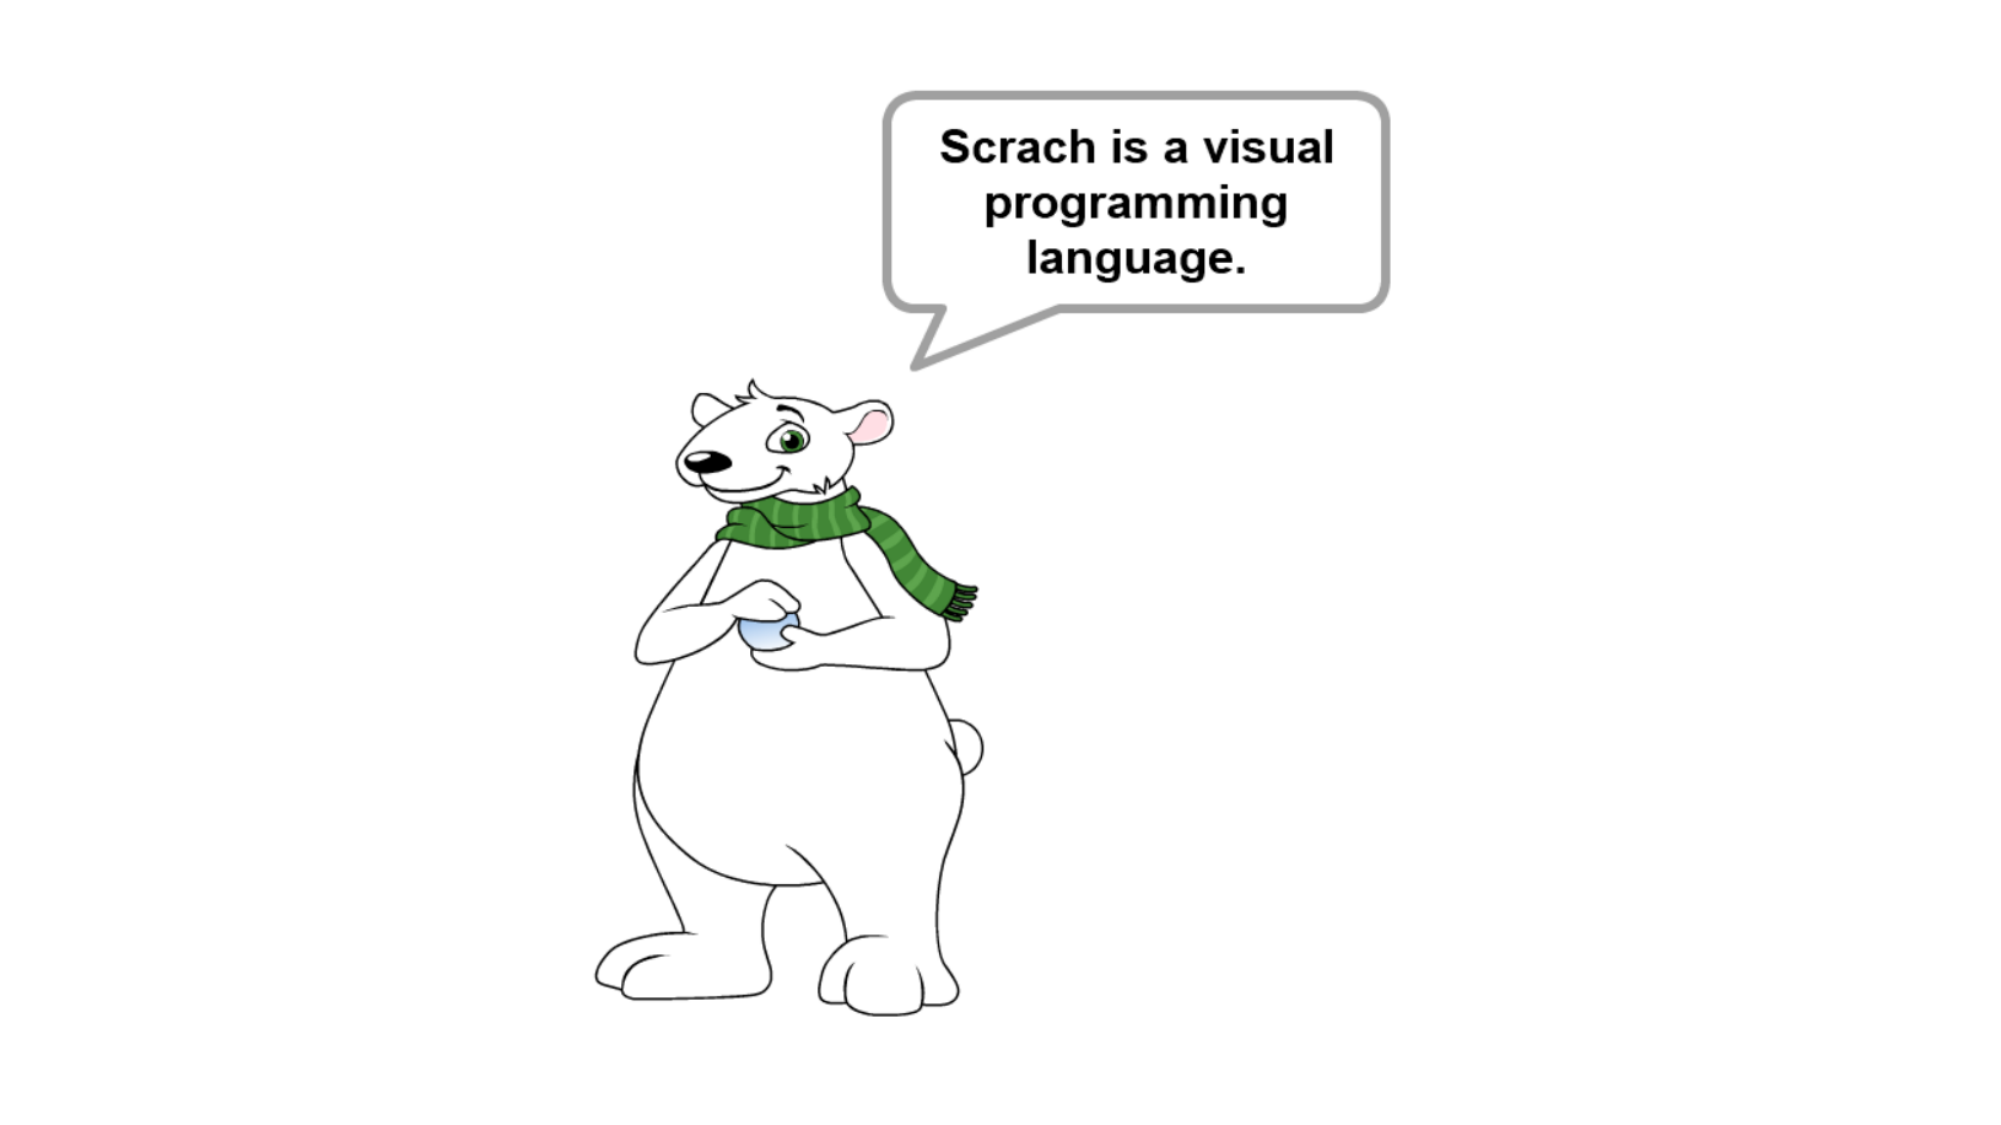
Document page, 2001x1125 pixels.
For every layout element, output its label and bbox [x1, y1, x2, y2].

picture [284, 0, 1650, 1125]
